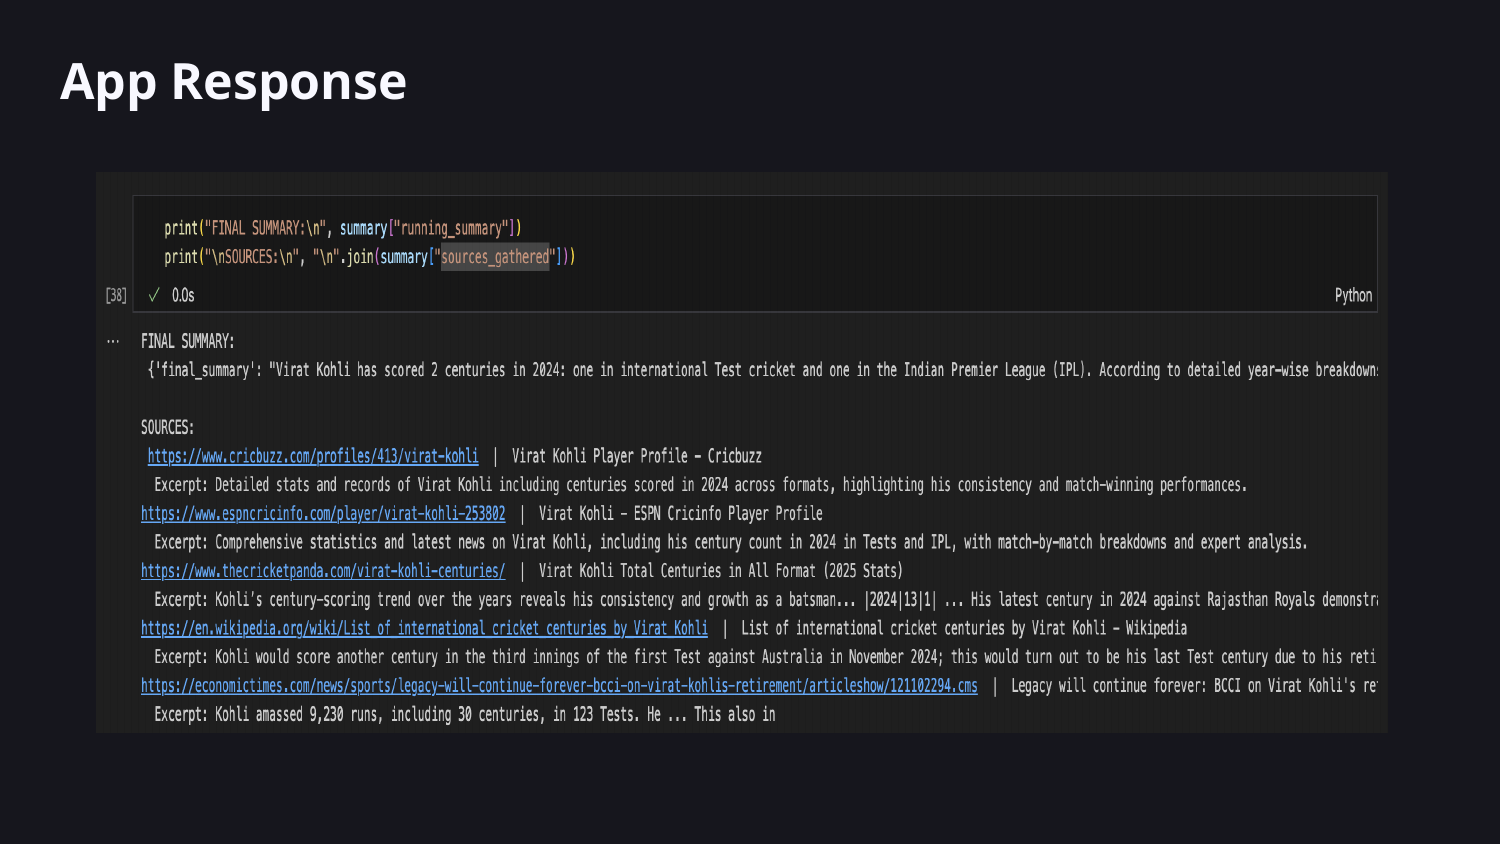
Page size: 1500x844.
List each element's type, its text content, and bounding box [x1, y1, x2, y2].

text_box App Response [44, 14, 1013, 144]
picture [96, 172, 1388, 733]
text_box [111, 283, 1461, 753]
